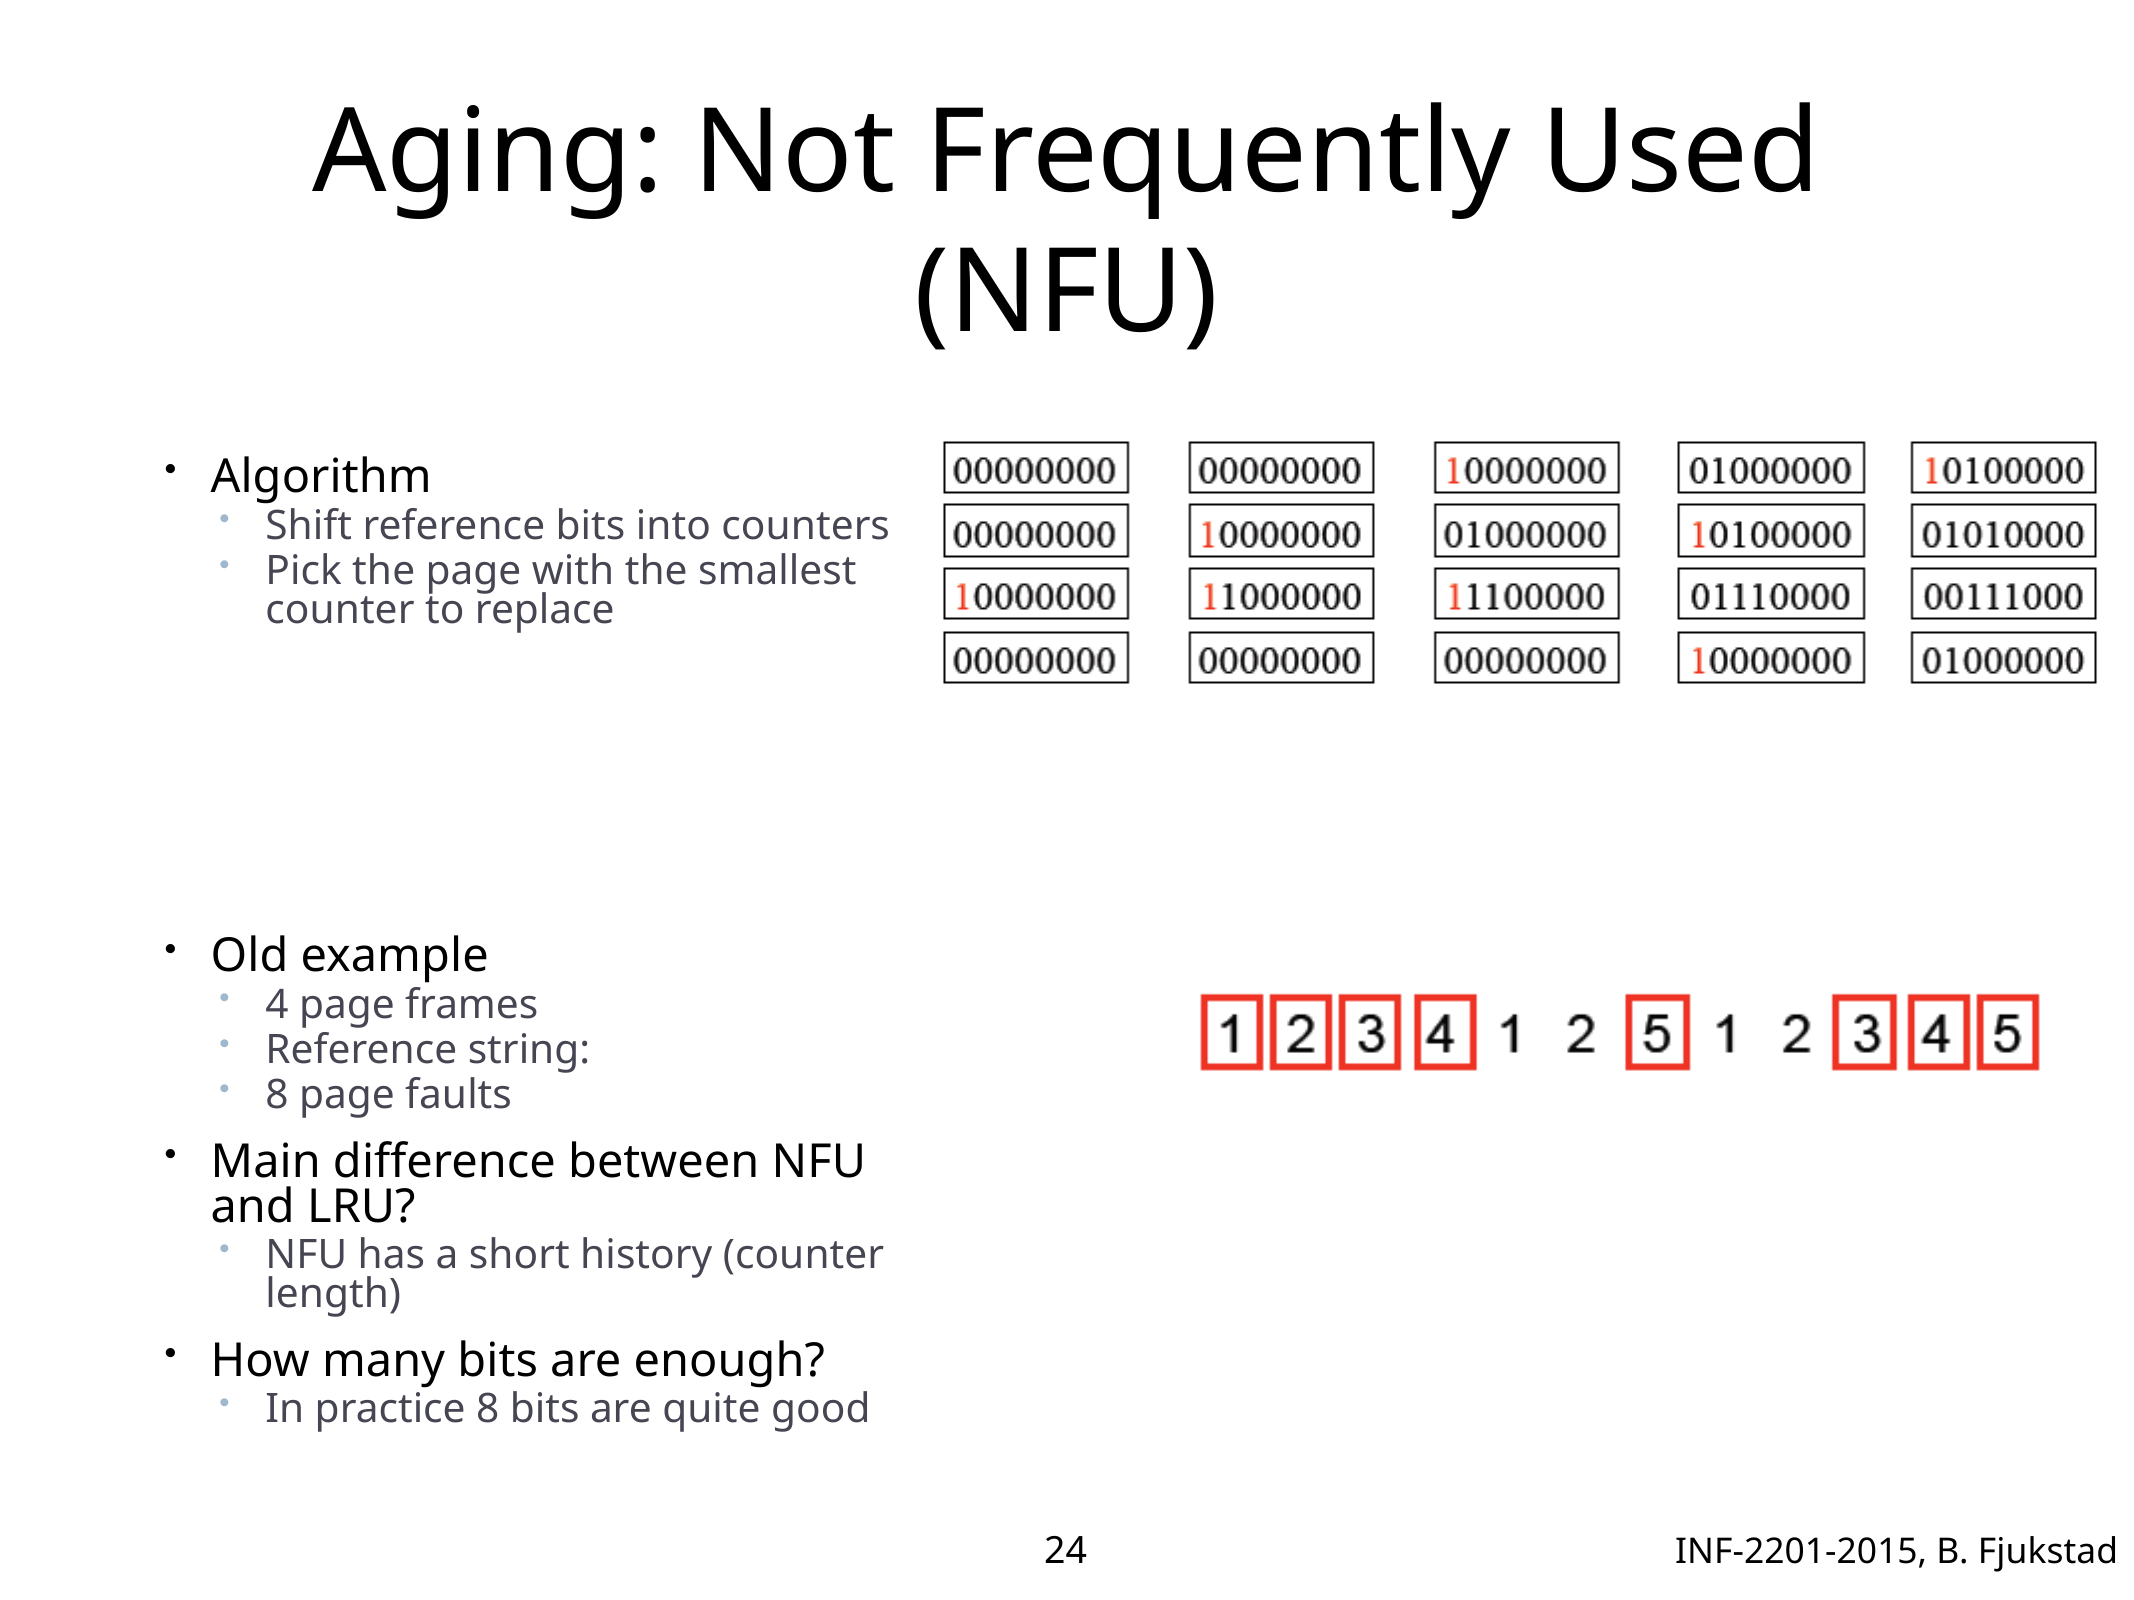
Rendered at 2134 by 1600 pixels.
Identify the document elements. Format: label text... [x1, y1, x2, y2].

list Algorithm Shift reference bits into counters Pick the page with the smallest counter to replace Old example 4 page frames Reference string: 8 page faults Main difference between NFU and LRU? NFU has a short history (counter length) How many bits are enough? In practice 8 bits are quite good [155, 428, 943, 1459]
slide_number 24 [1034, 1517, 1097, 1581]
picture [934, 433, 2107, 690]
title Aging: Not Frequently Used (NFU) [155, 72, 1978, 358]
picture [1186, 985, 2054, 1082]
